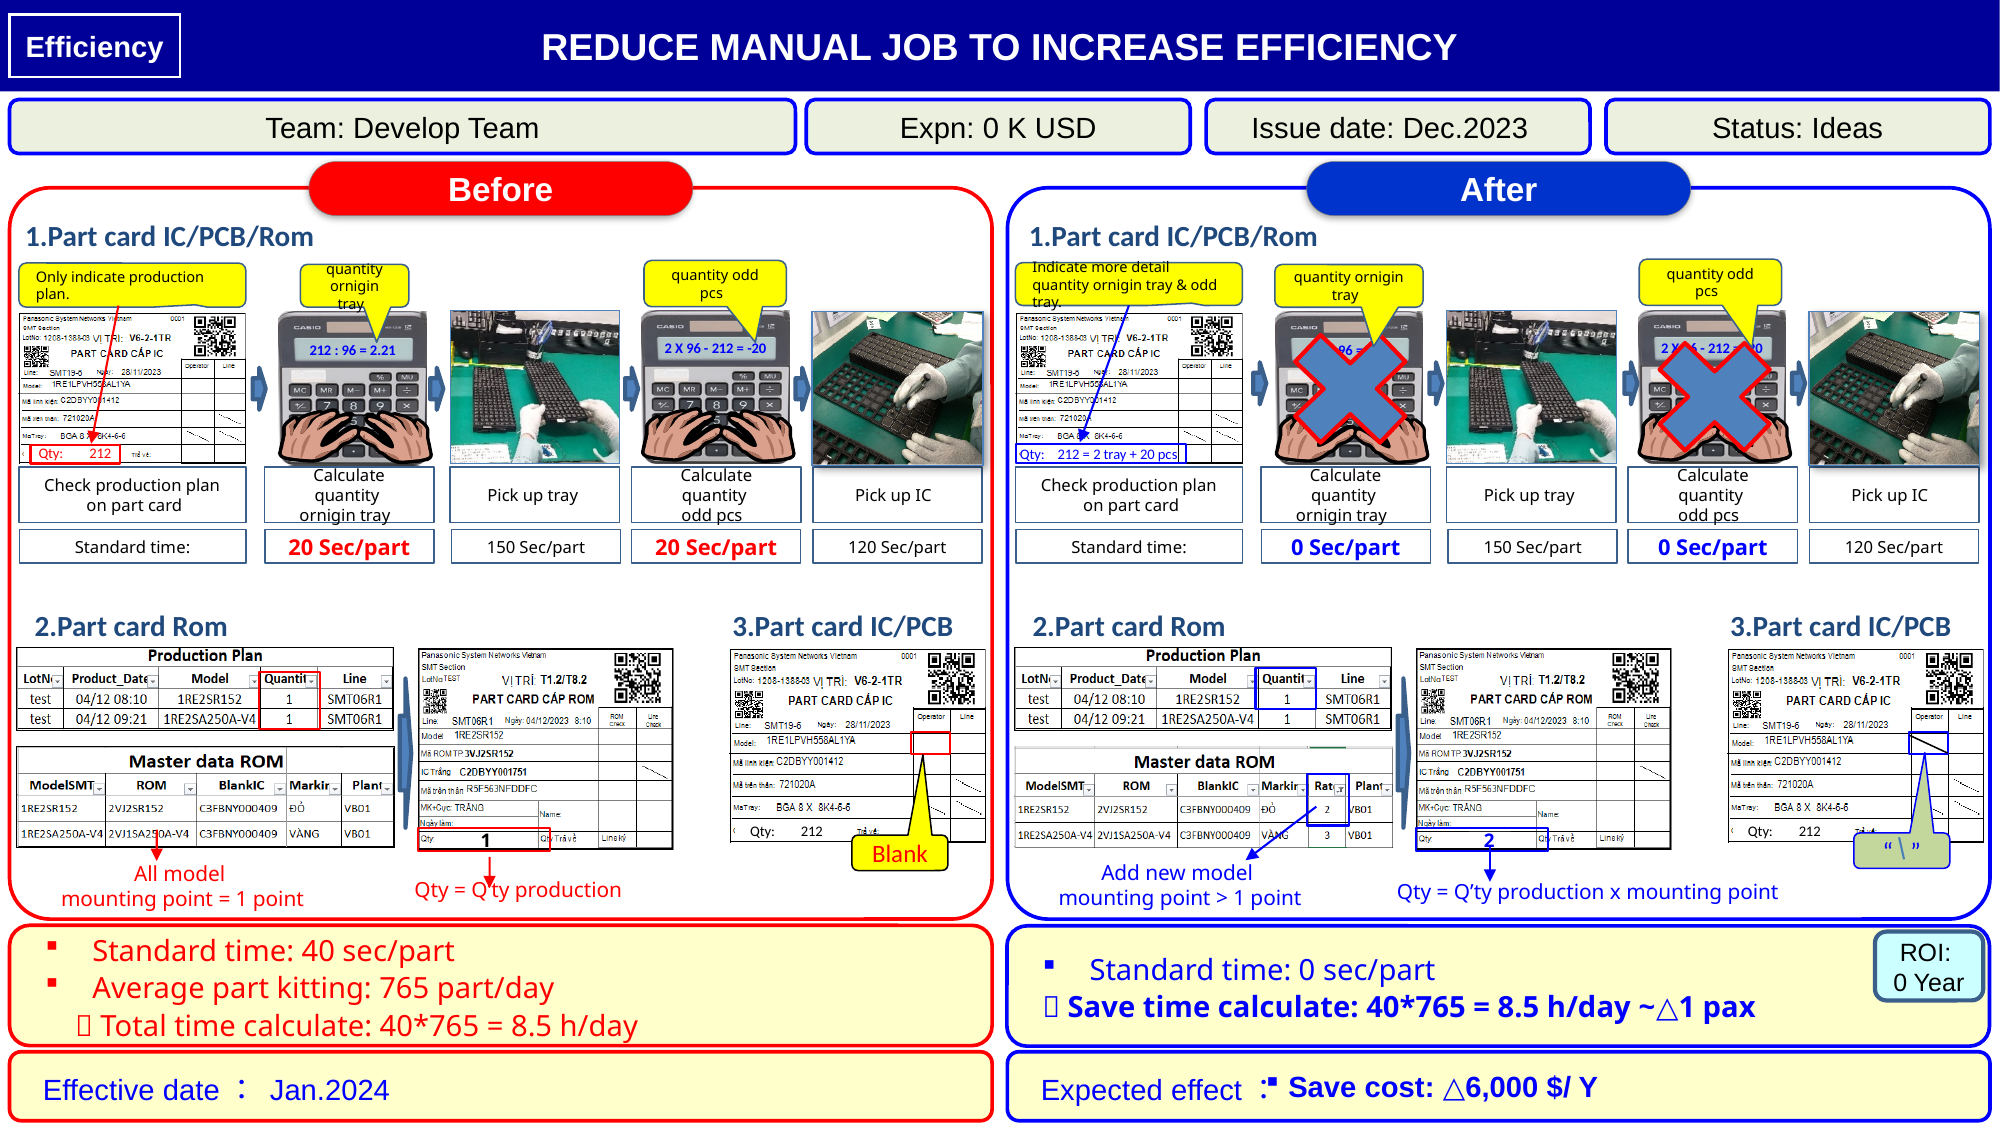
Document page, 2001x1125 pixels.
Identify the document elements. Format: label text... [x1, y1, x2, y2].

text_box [277, 311, 433, 466]
text_box [624, 365, 635, 412]
text_box quantity ornigin tray [1272, 262, 1426, 310]
text_box Effective date： Jan.2024 [9, 1051, 993, 1121]
text_box Pick up IC [811, 472, 984, 524]
text_box [14, 187, 306, 210]
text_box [640, 310, 796, 464]
picture [1415, 647, 1672, 852]
text_box 150 Sec/part [1446, 527, 1619, 565]
text_box [1395, 676, 1410, 830]
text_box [18, 311, 247, 465]
text_box Pick up tray [1445, 469, 1618, 524]
text_box Pick up IC [1807, 471, 1981, 524]
text_box Qty = Q’ty production [397, 870, 901, 908]
text_box 20 Sec/part [629, 527, 803, 565]
text_box Issue date: Dec.2023 [1206, 99, 1591, 154]
text_box [397, 676, 412, 830]
text_box Calculate quantity odd pcs [1626, 465, 1800, 524]
picture [1446, 310, 1617, 464]
text_box [1434, 360, 1441, 407]
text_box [1245, 806, 1317, 861]
picture [1014, 647, 1393, 731]
text_box [239, 187, 993, 380]
picture [812, 311, 983, 466]
text_box Indicate more detail quantity ornigin tray & odd tray. [1013, 260, 1245, 308]
text_box [1796, 360, 1804, 407]
text_box 20 Sec/part [263, 527, 436, 565]
text_box [34, 650, 993, 920]
text_box All model mounting point = 1 point [20, 856, 345, 916]
text_box [9, 222, 993, 906]
text_box Team: Develop Team [9, 99, 796, 154]
text_box 0 Sec/part [1626, 527, 1799, 565]
text_box 120 Sec/part [811, 527, 984, 565]
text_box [1637, 310, 1793, 464]
text_box 1.Part card IC/PCB/Rom [1014, 210, 1415, 260]
text_box Calculate quantity ornigin tray [1259, 465, 1432, 524]
text_box Standard time: 0 sec/part  Save time calculate: 40*765 = 8.5 h/day ~△1 pax [1006, 925, 1990, 1047]
text_box Only indicate production plan. [16, 260, 248, 310]
text_box “ ” [1851, 854, 1952, 871]
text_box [1004, 311, 1243, 465]
text_box [1007, 187, 1990, 920]
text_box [1079, 305, 1130, 443]
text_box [729, 647, 986, 846]
text_box [440, 371, 444, 407]
text_box 120 Sec/part [1807, 527, 1981, 565]
text_box Check production plan on part card [1013, 471, 1244, 524]
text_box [1727, 647, 1984, 846]
picture [449, 310, 620, 464]
text_box quantity ornigin tray [298, 262, 411, 309]
text_box [1251, 360, 1269, 407]
text_box Calculate quantity odd pcs [630, 465, 803, 524]
text_box Standard time: [17, 527, 248, 565]
text_box [251, 365, 266, 412]
text_box 3.Part card IC/PCB [1715, 599, 2000, 650]
picture [16, 746, 395, 848]
text_box quantity odd pcs [641, 258, 789, 309]
text_box REDUCE MANUAL JOB TO INCREASE EFFICIENCY [195, 0, 1805, 92]
text_box Efficiency [9, 14, 180, 78]
text_box 2.Part card Rom [19, 599, 421, 650]
text_box ROI: 0 Year [1872, 929, 1986, 1003]
text_box After [1303, 158, 1694, 219]
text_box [1898, 837, 1905, 860]
text_box 150 Sec/part [449, 527, 623, 565]
picture [16, 647, 395, 731]
text_box quantity odd pcs [1637, 256, 1784, 309]
text_box Blank [849, 854, 951, 873]
text_box Check production plan on part card [17, 471, 248, 524]
text_box Before [305, 158, 696, 219]
text_box Standard time: 40 sec/part Average part kitting: 765 part/day  Total time calculate: 40*765 = 8.5 h/day [9, 925, 993, 1046]
text_box Pick up tray [448, 468, 622, 524]
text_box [1268, 430, 1433, 513]
text_box Expected effect： [1007, 1051, 1990, 1121]
text_box 3.Part card IC/PCB [717, 599, 1017, 650]
text_box Status: Ideas [1605, 99, 1990, 154]
text_box Qty = Q’ty production x mounting point [1380, 872, 1884, 910]
text_box 0 Sec/part [1259, 527, 1432, 565]
text_box [1622, 360, 1632, 407]
text_box [800, 365, 807, 412]
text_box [417, 647, 674, 852]
picture [1014, 746, 1393, 848]
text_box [90, 305, 119, 444]
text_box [1274, 311, 1430, 466]
text_box Save cost: △6,000 $/ Y [1245, 1061, 1735, 1111]
text_box Calculate quantity ornigin tray [262, 465, 436, 524]
text_box Standard time: [1014, 527, 1244, 565]
picture [1809, 311, 1980, 466]
text_box Expn: 0 K USD [806, 99, 1191, 154]
text_box Add new model mounting point > 1 point [1018, 856, 1342, 915]
text_box 1.Part card IC/PCB/Rom [10, 210, 412, 260]
text_box 2.Part card Rom [1017, 599, 1419, 650]
